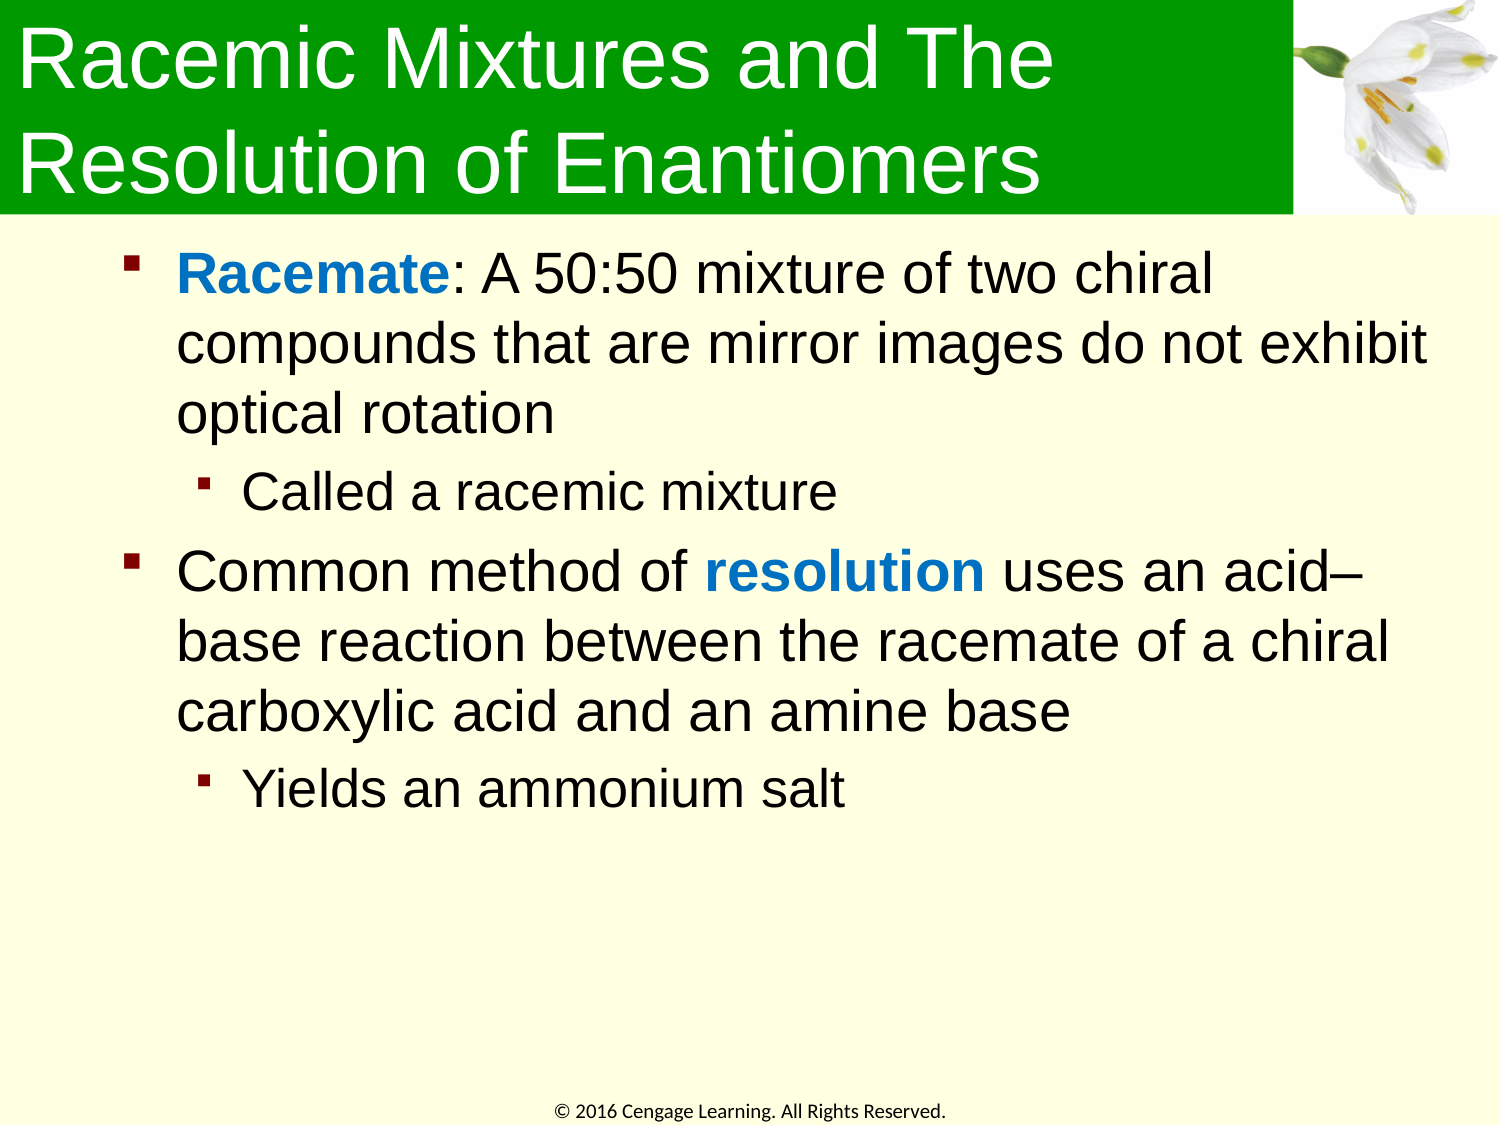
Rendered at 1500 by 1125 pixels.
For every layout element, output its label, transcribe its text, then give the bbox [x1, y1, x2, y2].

list Racemate: A 50:50 mixture of two chiral compounds that are mirror images do not exhibit optical rotation Called a racemic mixture Common method of resolution uses an acid–base reaction between the racemate of a chiral carboxylic acid and an amine base Yields an ammonium salt [103, 227, 1450, 1065]
picture [1293, 0, 1500, 215]
title Racemic Mixtures and The Resolution of Enantiomers [0, 0, 1288, 213]
